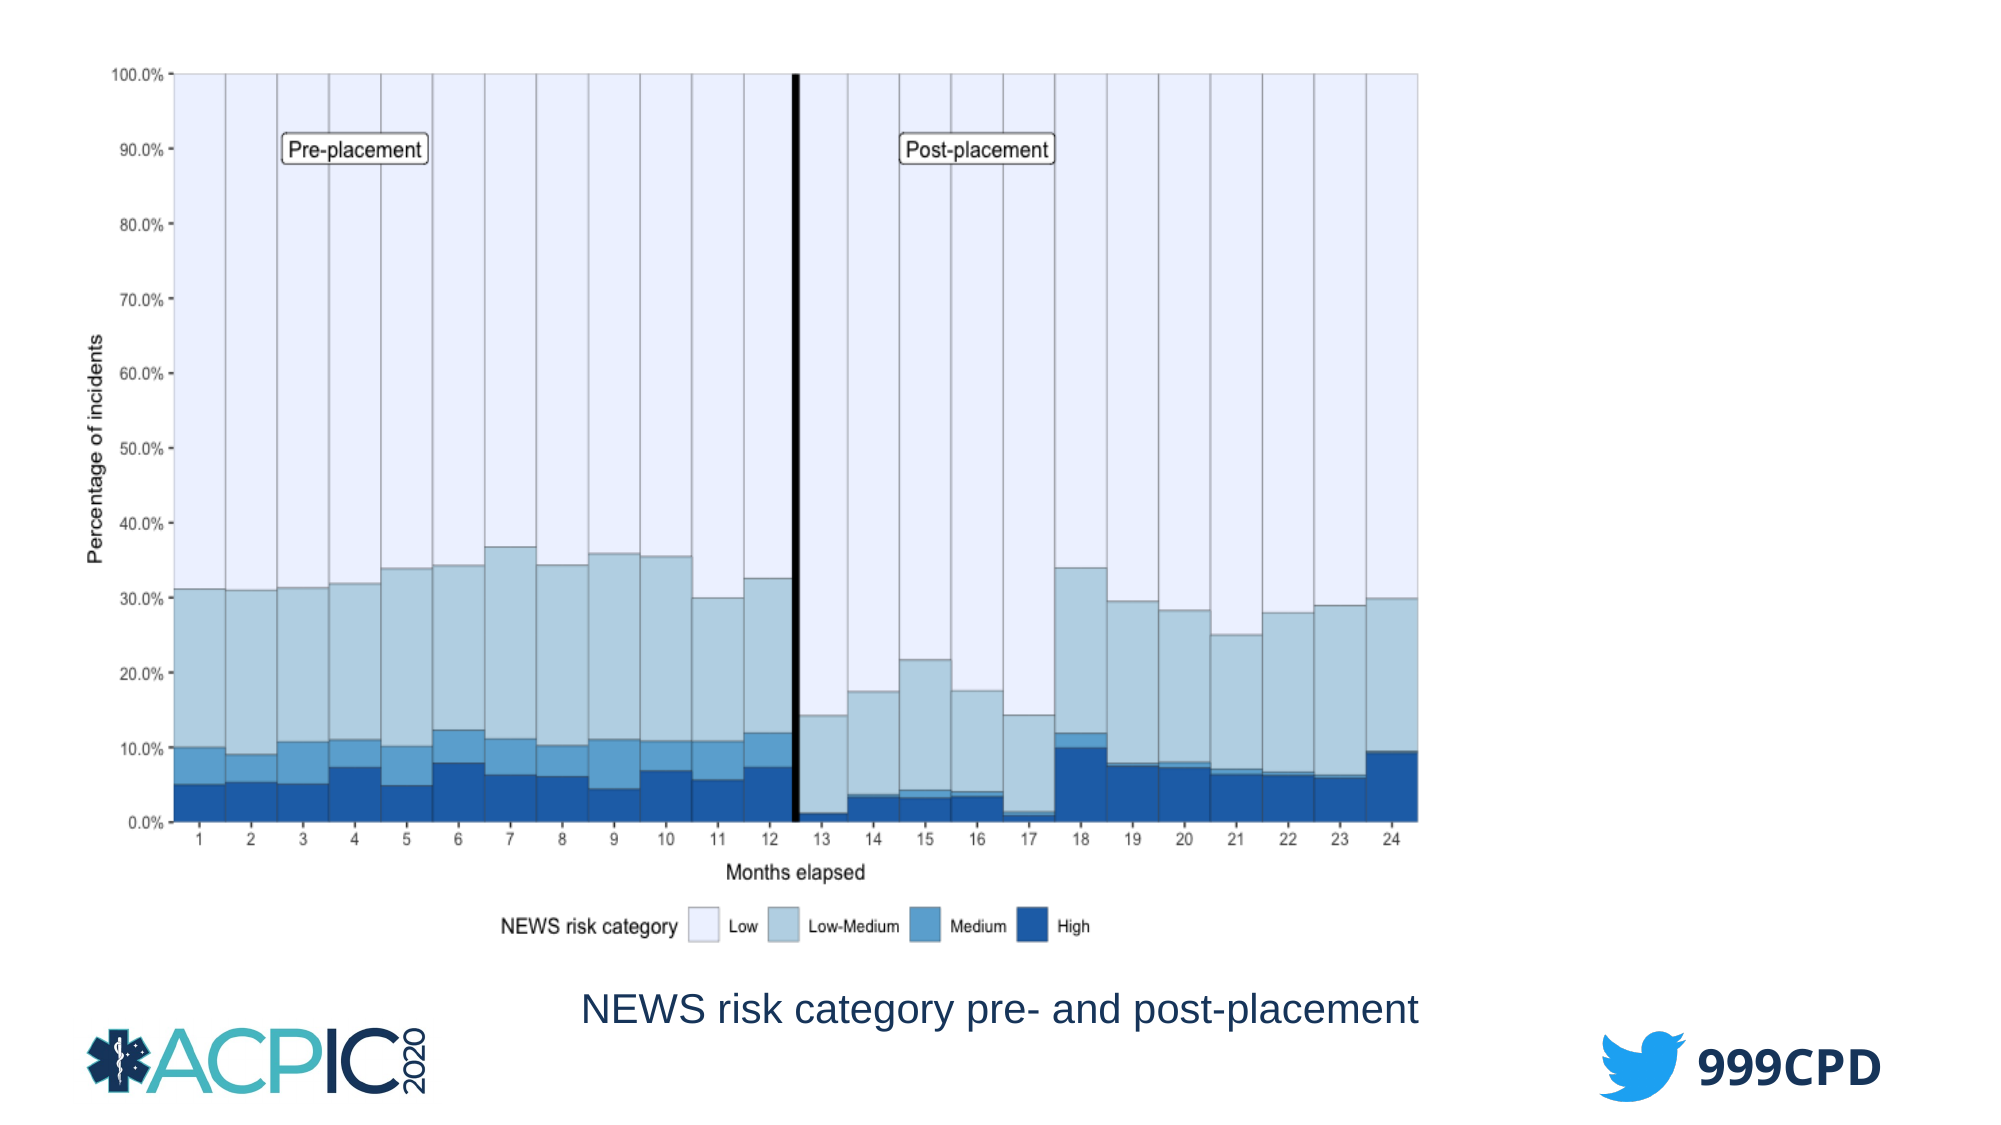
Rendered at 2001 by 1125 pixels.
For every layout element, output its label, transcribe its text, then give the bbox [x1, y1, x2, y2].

picture [1573, 997, 1712, 1125]
picture [73, 1018, 442, 1104]
list NEWS risk category pre- and post-placement [463, 974, 1537, 1052]
picture [1706, 1055, 1712, 1067]
picture [77, 63, 1428, 964]
